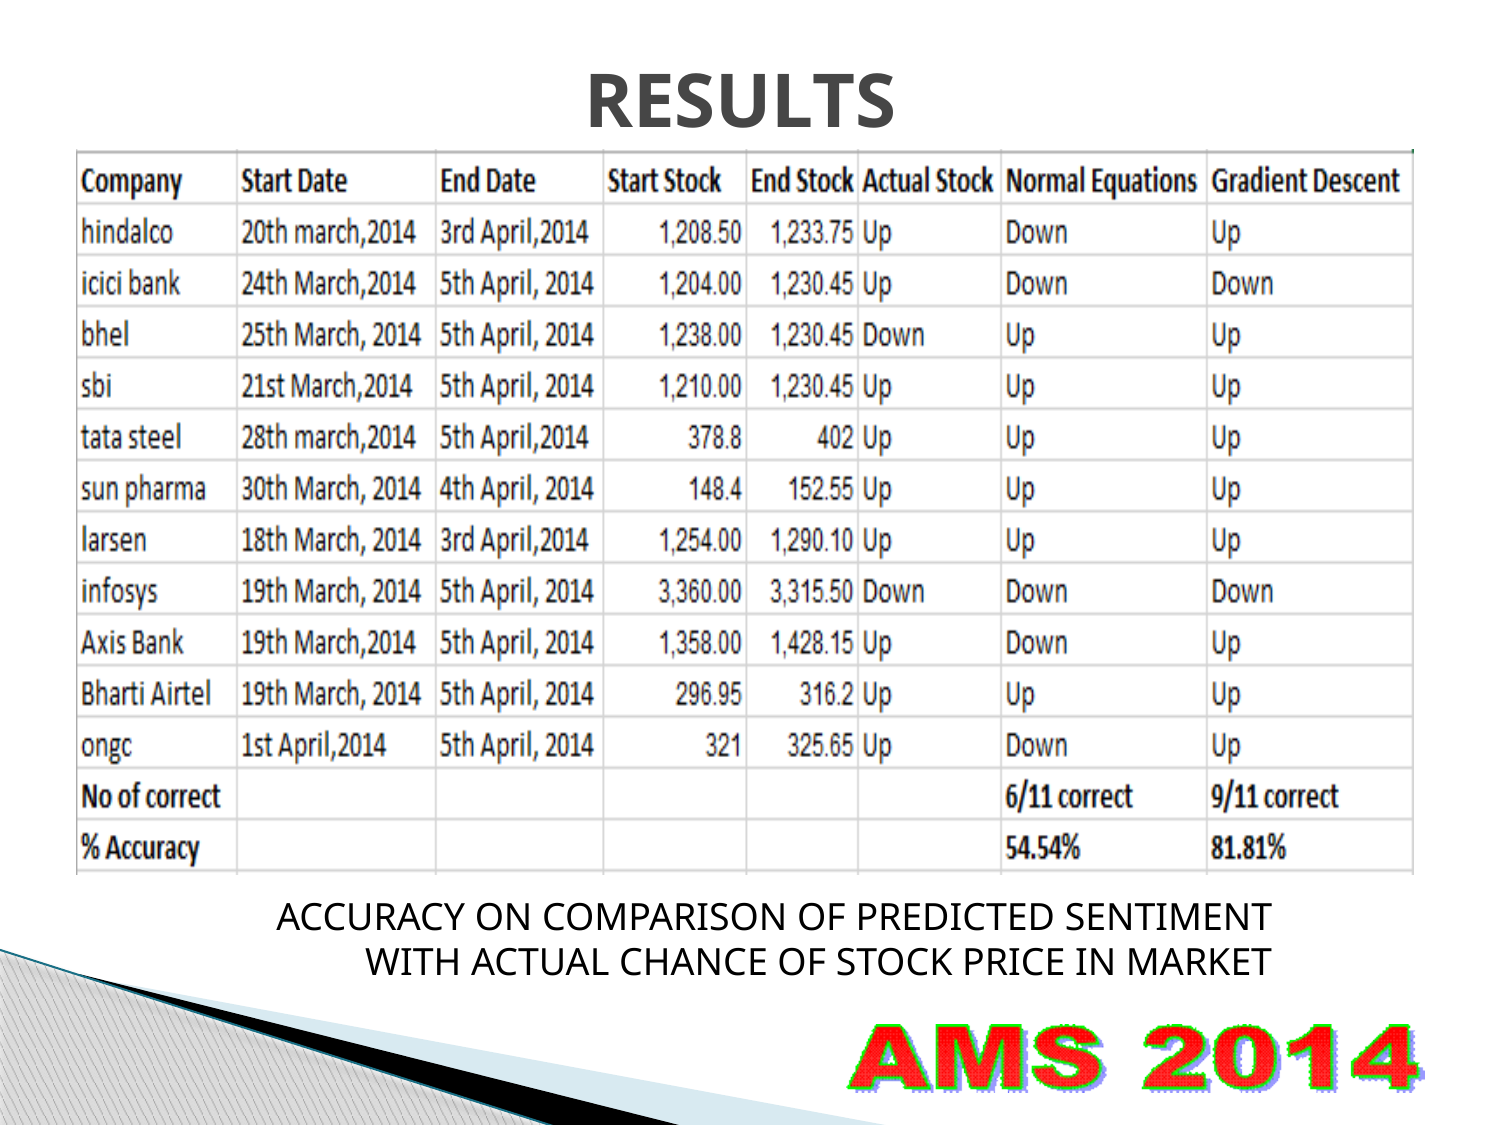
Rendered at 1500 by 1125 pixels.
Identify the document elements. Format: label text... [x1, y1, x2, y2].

picture [846, 1024, 1426, 1093]
text_box ACCURACY ON COMPARISON OF PREDICTED SENTIMENT WITH ACTUAL CHANCE OF STOCK PRICE IN MARKET [162, 887, 1288, 991]
picture [75, 149, 1414, 876]
title RESULTS [75, 45, 1425, 150]
